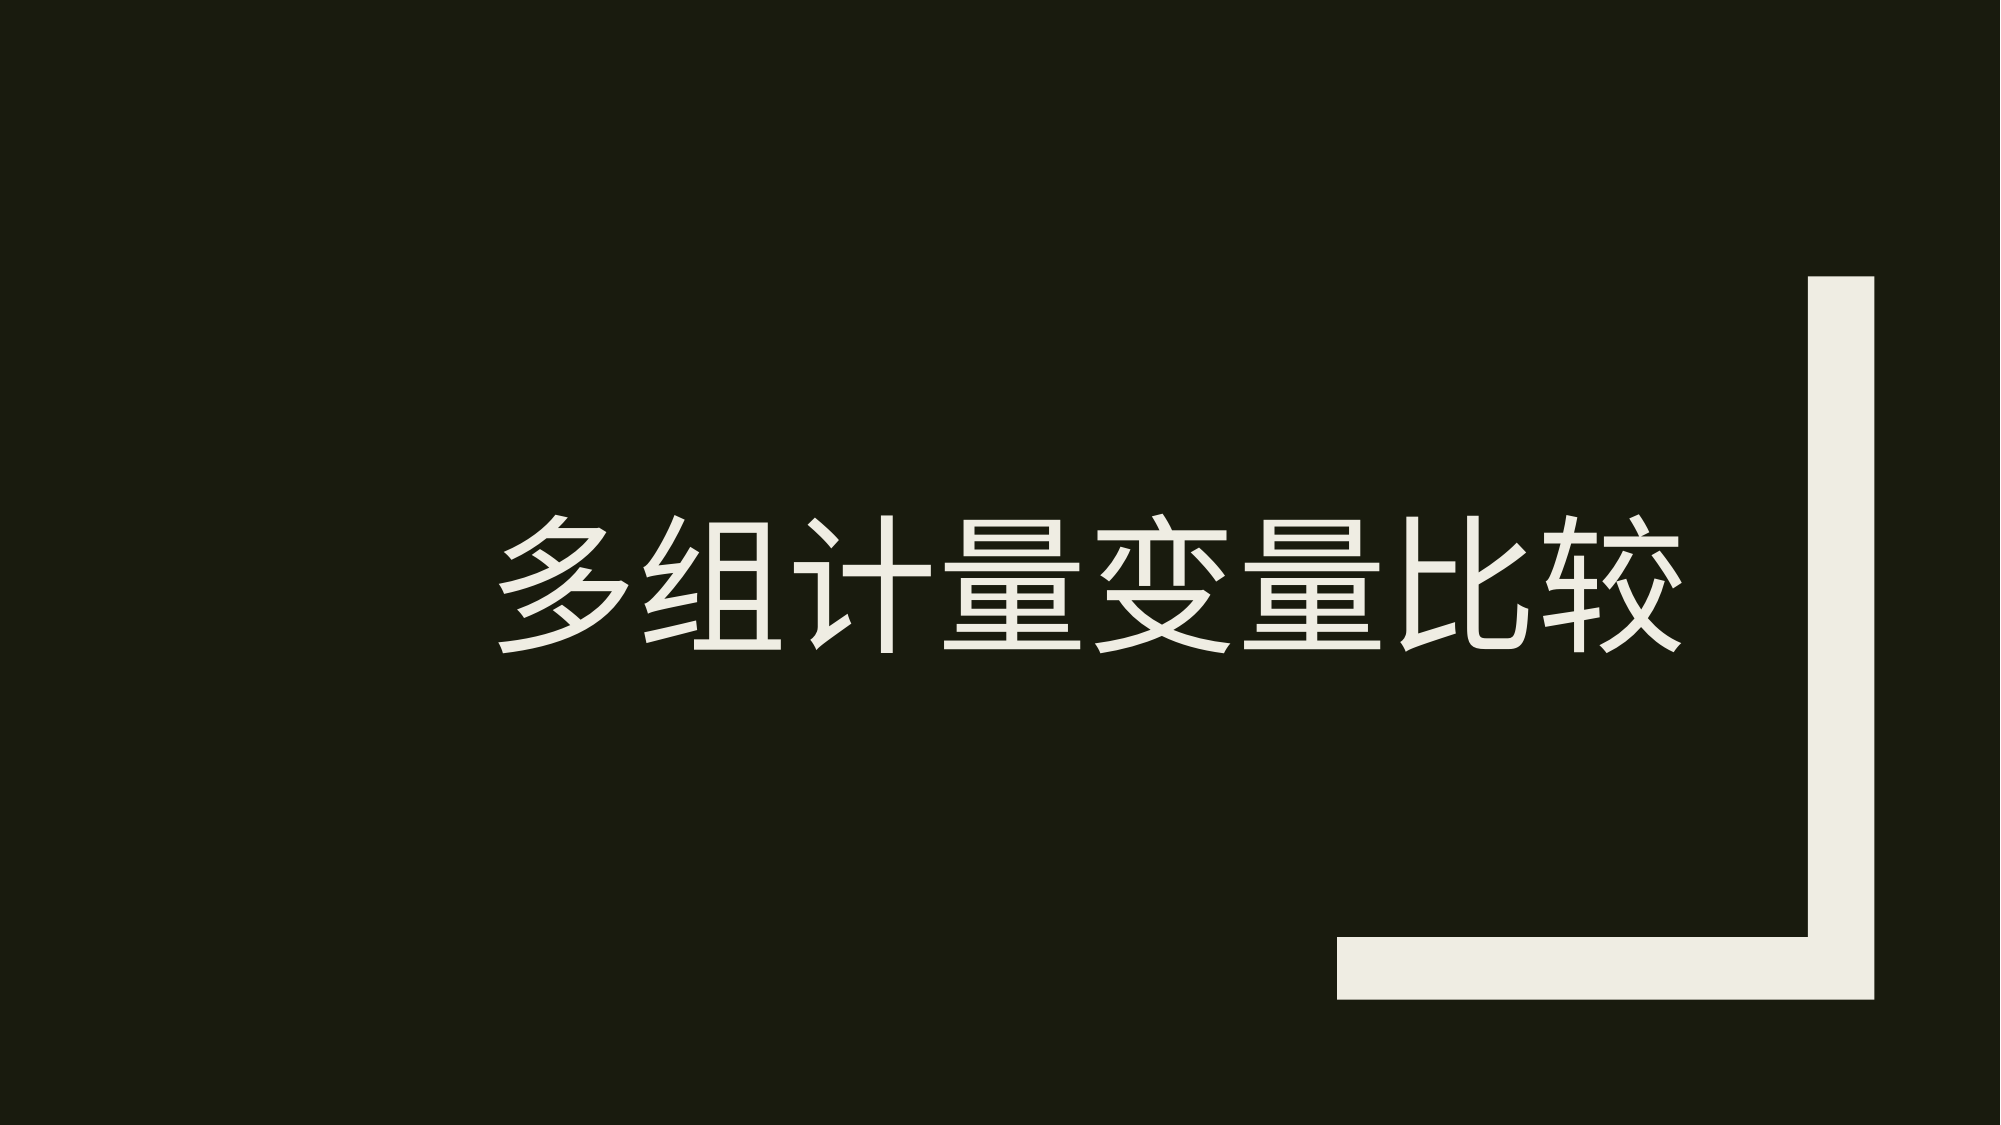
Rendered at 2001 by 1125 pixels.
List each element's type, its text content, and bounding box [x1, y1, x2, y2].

title 多组计量变量比较 [125, 213, 1703, 682]
